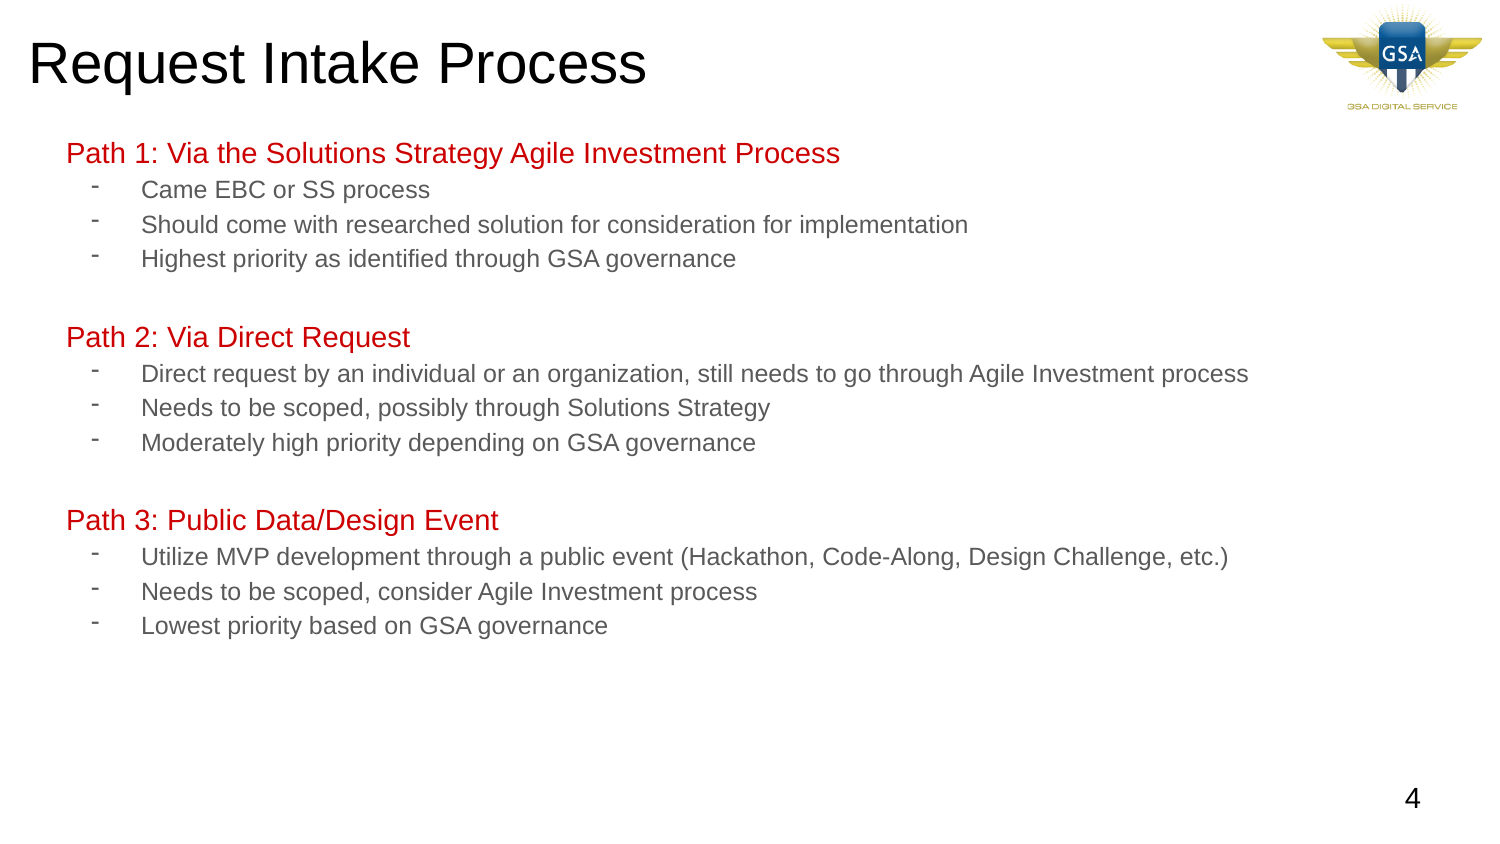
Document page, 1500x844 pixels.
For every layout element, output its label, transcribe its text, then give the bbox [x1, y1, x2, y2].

title Request Intake Process [13, 10, 1299, 105]
list Path 1: Via the Solutions Strategy Agile Investment Process Came EBC or SS process Should come with researched solution for consideration for implementation Highest priority as identified through GSA governance Path 2: Via Direct Request Direct request by an individual or an organization, still needs to go through Agile Investment process Needs to be scoped, possibly through Solutions Strategy Moderately high priority depending on GSA governance Path 3: Public Data/Design Event Utilize MVP development through a public event (Hackathon, Code-Along, Design Challenge, etc.) Needs to be scoped, consider Agile Investment process Lowest priority based on GSA governance [51, 114, 1449, 675]
slide_number 4 [1389, 764, 1480, 830]
picture [1304, 0, 1500, 122]
